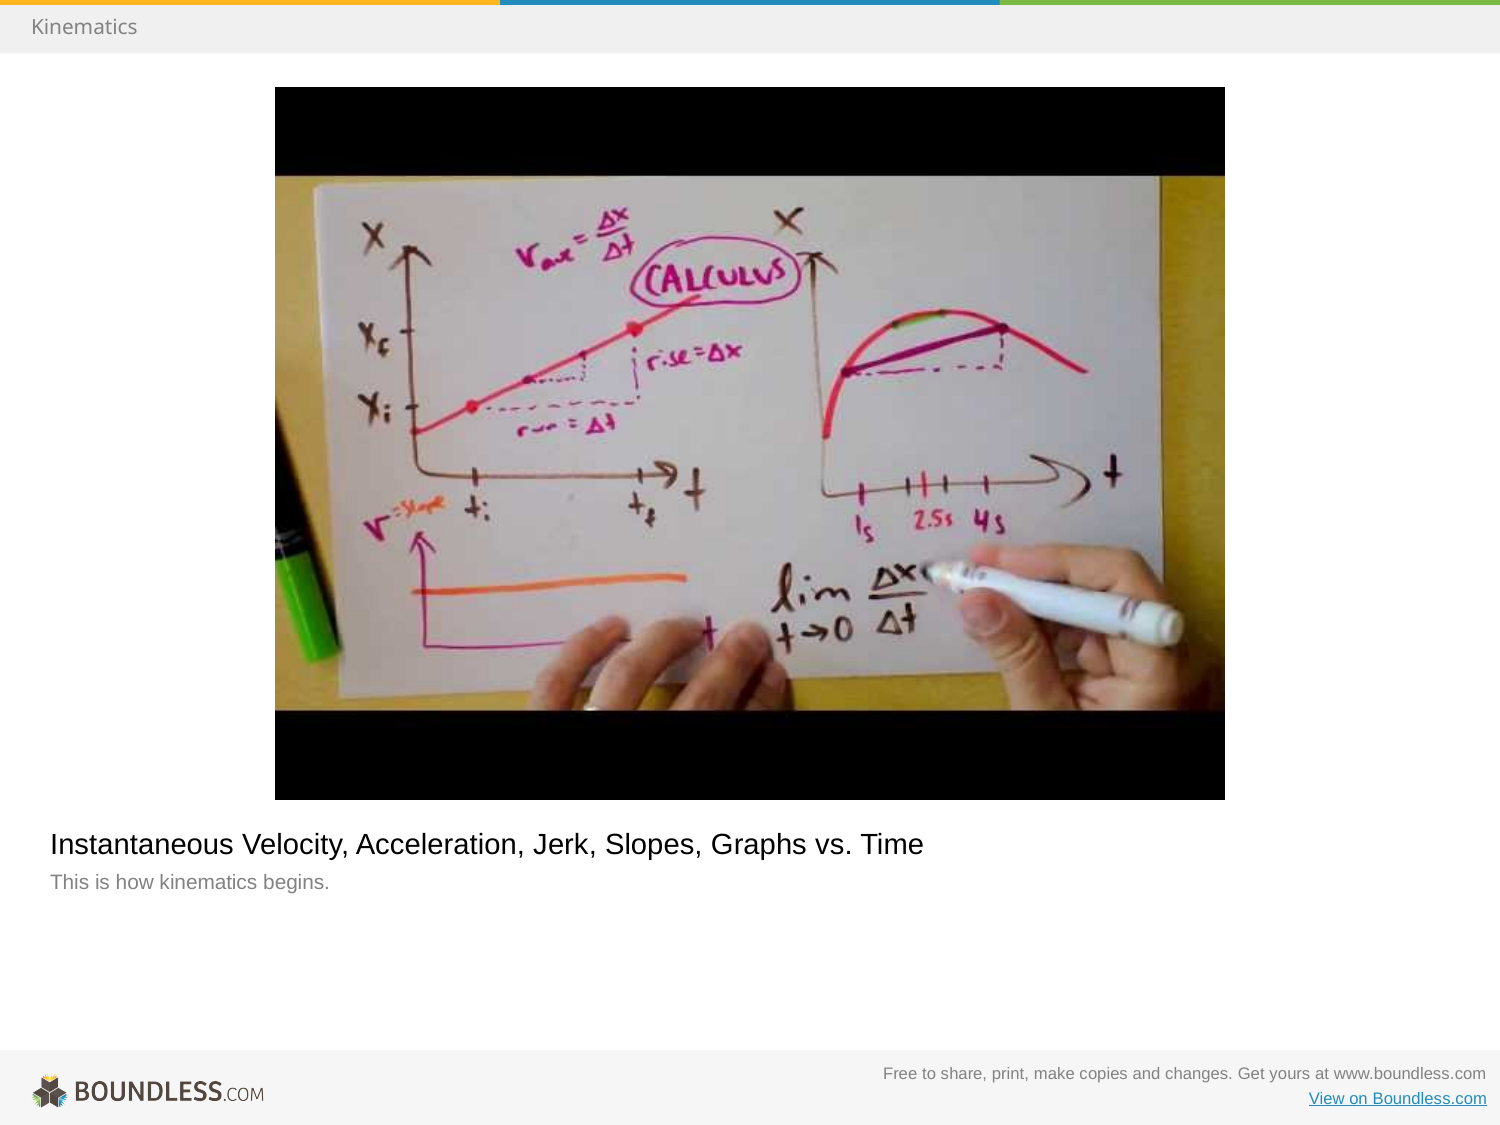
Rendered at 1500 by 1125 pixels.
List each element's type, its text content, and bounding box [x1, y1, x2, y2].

text_box View on Boundless.com [274, 1087, 1488, 1125]
text_box Kinematics [31, 13, 1475, 38]
picture [274, 87, 1226, 801]
list Instantaneous Velocity, Acceleration, Jerk, Slopes, Graphs vs. Time This is how kinematics begins. [50, 825, 1450, 1038]
picture [30, 1072, 265, 1109]
text_box [0, 2, 1500, 54]
text_box [0, 1050, 1500, 1125]
text_box Free to share, print, make copies and changes. Get yours at www.boundless.com [649, 1062, 1488, 1087]
